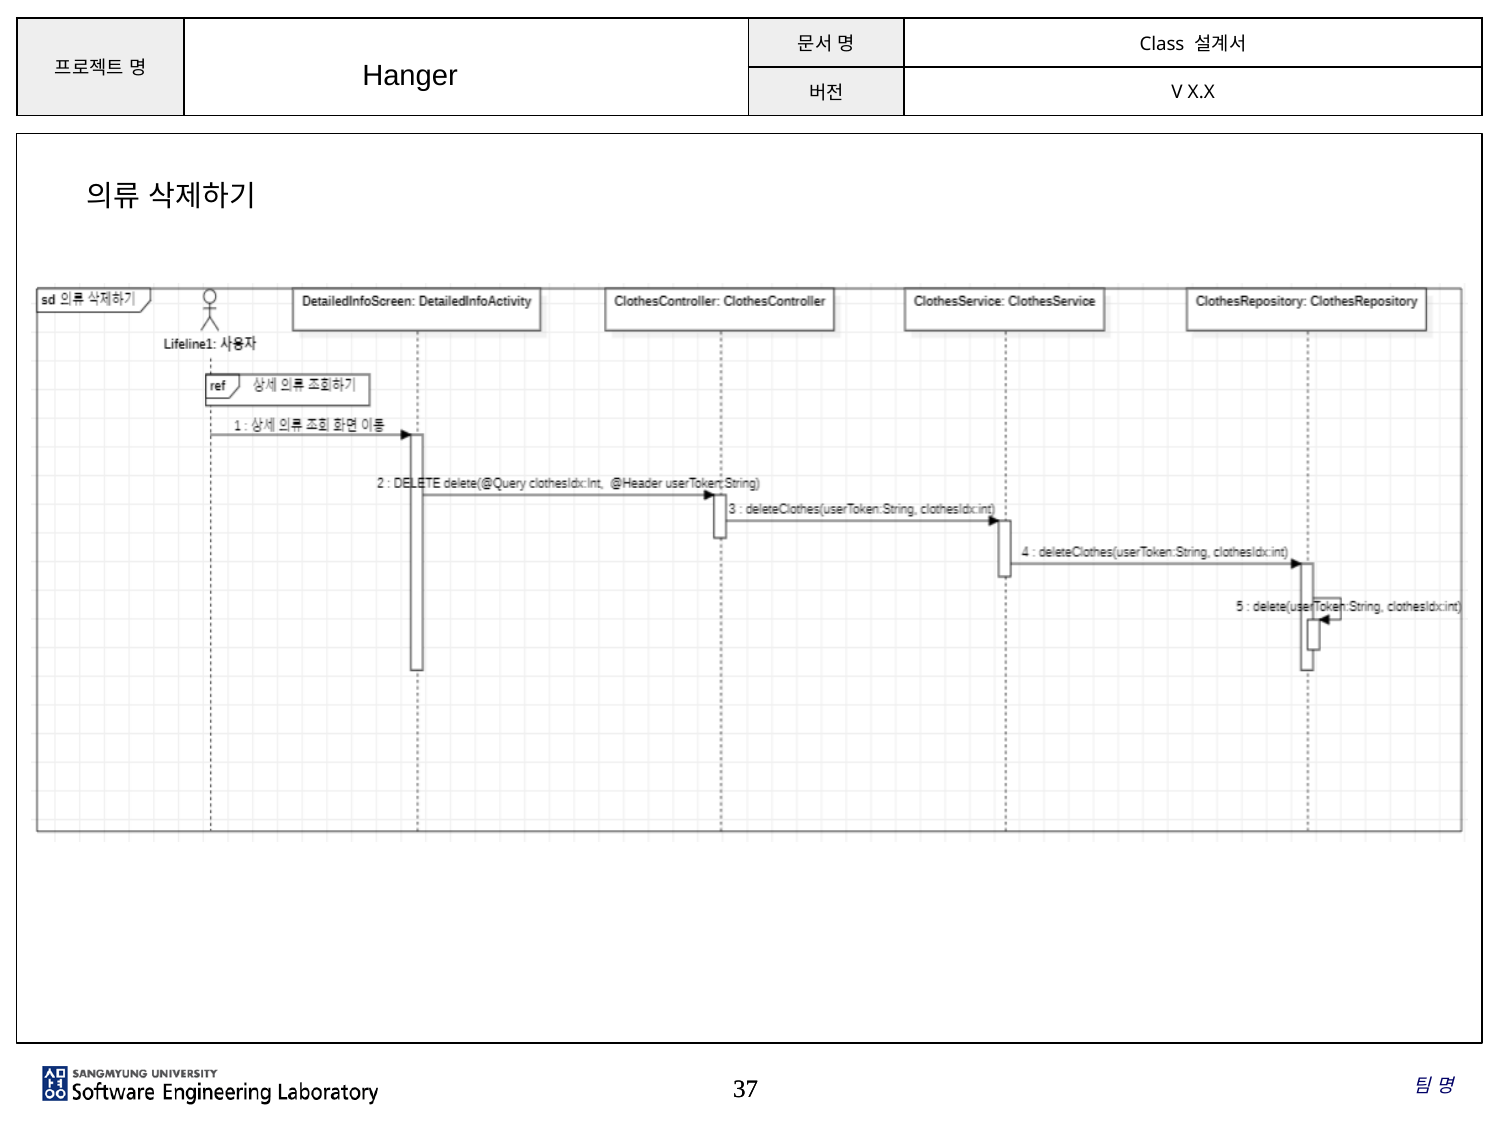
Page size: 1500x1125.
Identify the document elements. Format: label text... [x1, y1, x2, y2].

text_box Hanger [347, 49, 524, 134]
picture [31, 282, 1469, 843]
text_box 의류 삭제하기 [71, 170, 372, 220]
footer 팀 명 [994, 1060, 1454, 1110]
picture [42, 1066, 382, 1106]
